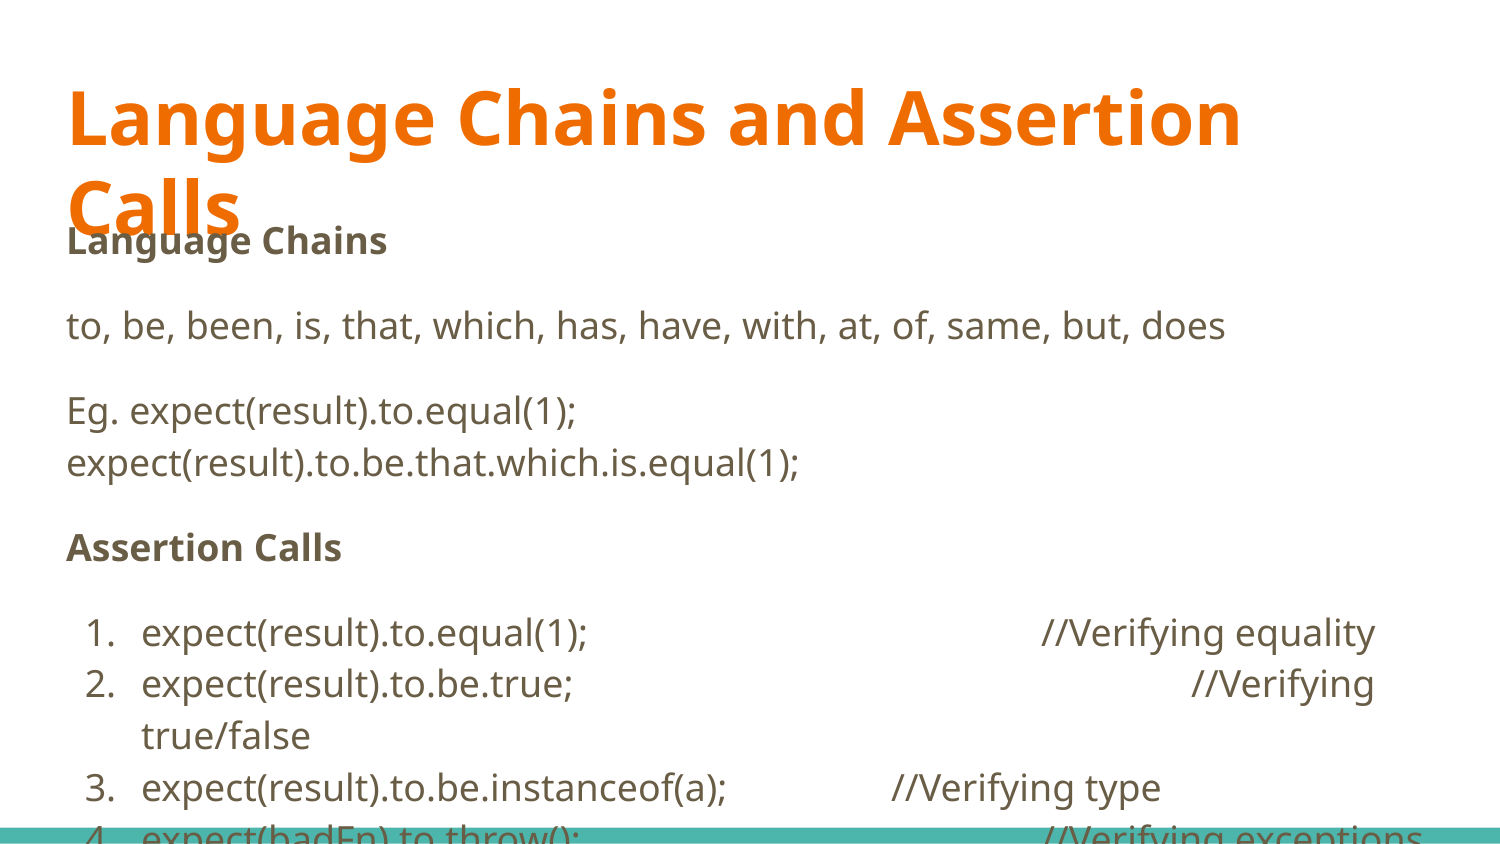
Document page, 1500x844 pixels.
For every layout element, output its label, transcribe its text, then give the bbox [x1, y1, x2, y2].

list Language Chains to, be, been, is, that, which, has, have, with, at, of, same, but, does Eg. expect(result).to.equal(1); expect(result).to.be.that.which.is.equal(1); Assertion Calls expect(result).to.equal(1); //Verifying equality expect(result).to.be.true; //Verifying true/false expect(result).to.be.instanceof(a); //Verifying type expect(badFn).to.throw(); //Verifying exceptions [51, 195, 1449, 809]
title Language Chains and Assertion Calls [51, 55, 1449, 172]
